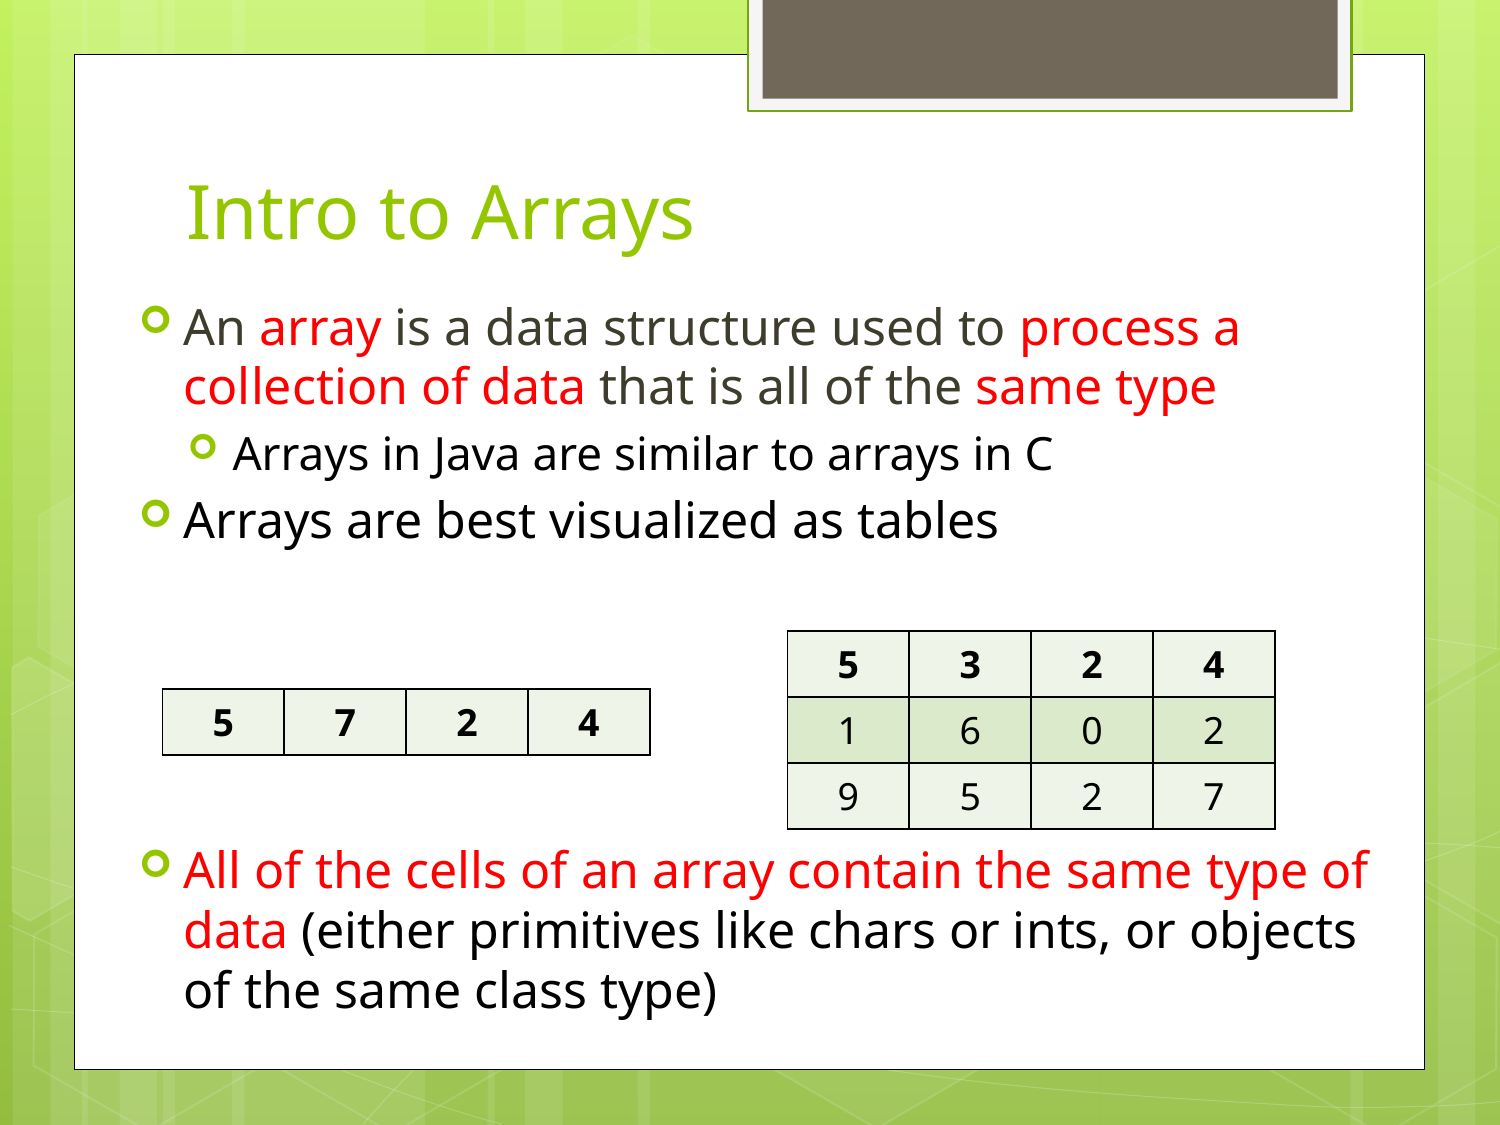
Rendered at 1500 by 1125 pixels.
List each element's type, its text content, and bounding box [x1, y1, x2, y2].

table_header 2 [407, 690, 527, 754]
table_cell 6 [910, 698, 1030, 762]
table_header 4 [1154, 632, 1274, 696]
table_cell 9 [788, 764, 908, 828]
table_cell 7 [1154, 764, 1274, 828]
table_header 4 [529, 690, 649, 754]
title Intro to Arrays [171, 75, 1324, 263]
table_header 5 [788, 632, 908, 696]
table_header 3 [910, 632, 1030, 696]
table_cell 2 [1032, 764, 1152, 828]
table_header 7 [285, 690, 405, 754]
table_cell 2 [1154, 698, 1274, 762]
table_header 5 [163, 690, 283, 754]
table_cell 1 [788, 698, 908, 762]
table_cell 0 [1032, 698, 1152, 762]
table_header 2 [1032, 632, 1152, 696]
list An array is a data structure used to process a collection of data that is all of the same type Arrays in Java are similar to arrays in C Arrays are best visualized as tables All of the cells of an array contain the same type of data (either primitives like chars or ints, or objects of the same class type) [112, 287, 1388, 1063]
table_cell 5 [910, 764, 1030, 828]
